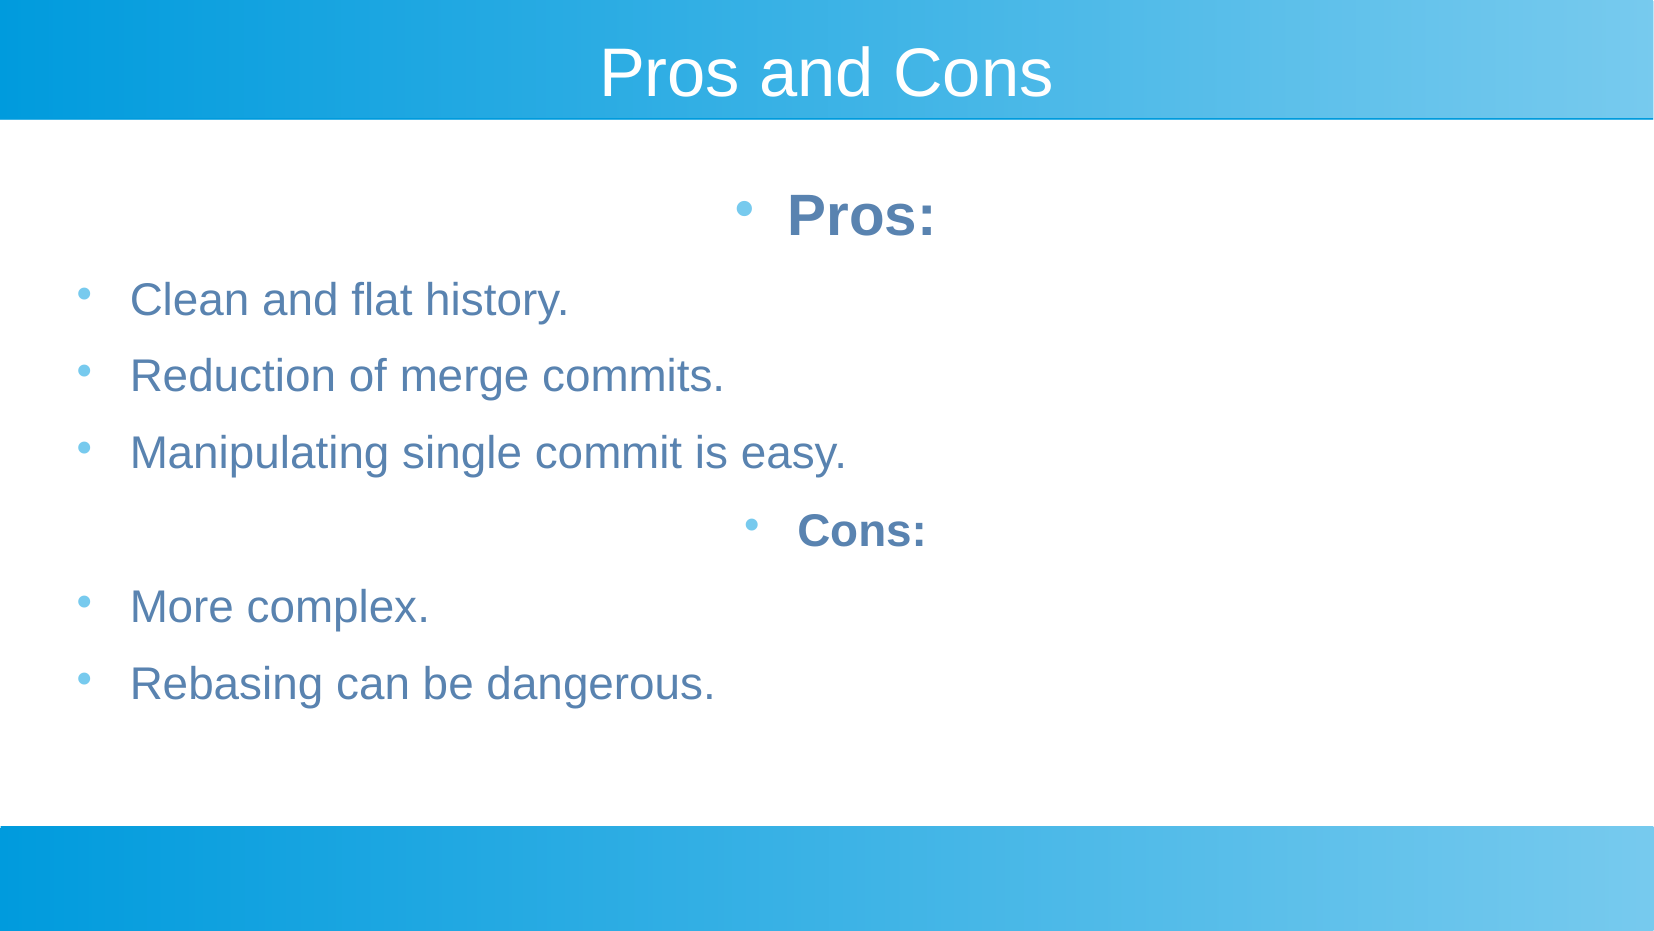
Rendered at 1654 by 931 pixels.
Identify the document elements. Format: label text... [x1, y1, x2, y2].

text_box Pros and Cons [58, 29, 1595, 108]
text_box Pros: Clean and flat history. Reduction of merge commits. Manipulating single commit is easy. Cons: More complex. Rebasing can be dangerous. [58, 177, 1595, 768]
